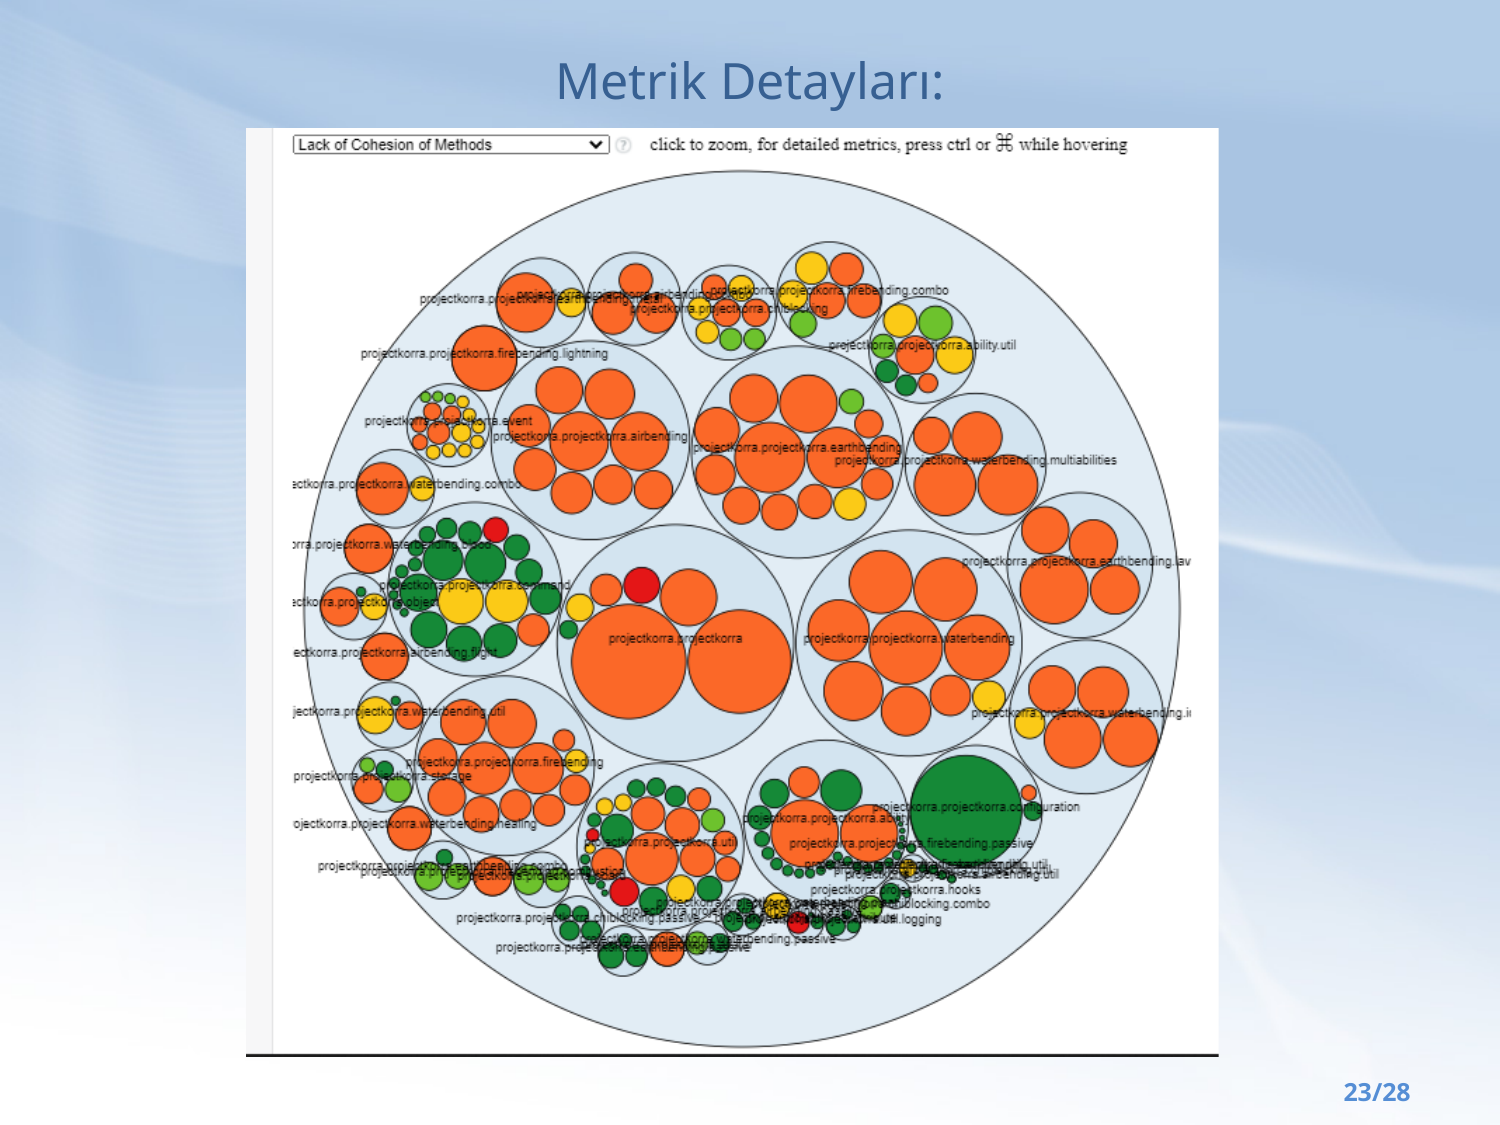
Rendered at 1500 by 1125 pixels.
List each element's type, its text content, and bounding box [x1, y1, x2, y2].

list Metrik Detayları: [0, 0, 1500, 129]
picture [0, 128, 1500, 1125]
text_box 23/28 [1328, 1069, 1435, 1125]
